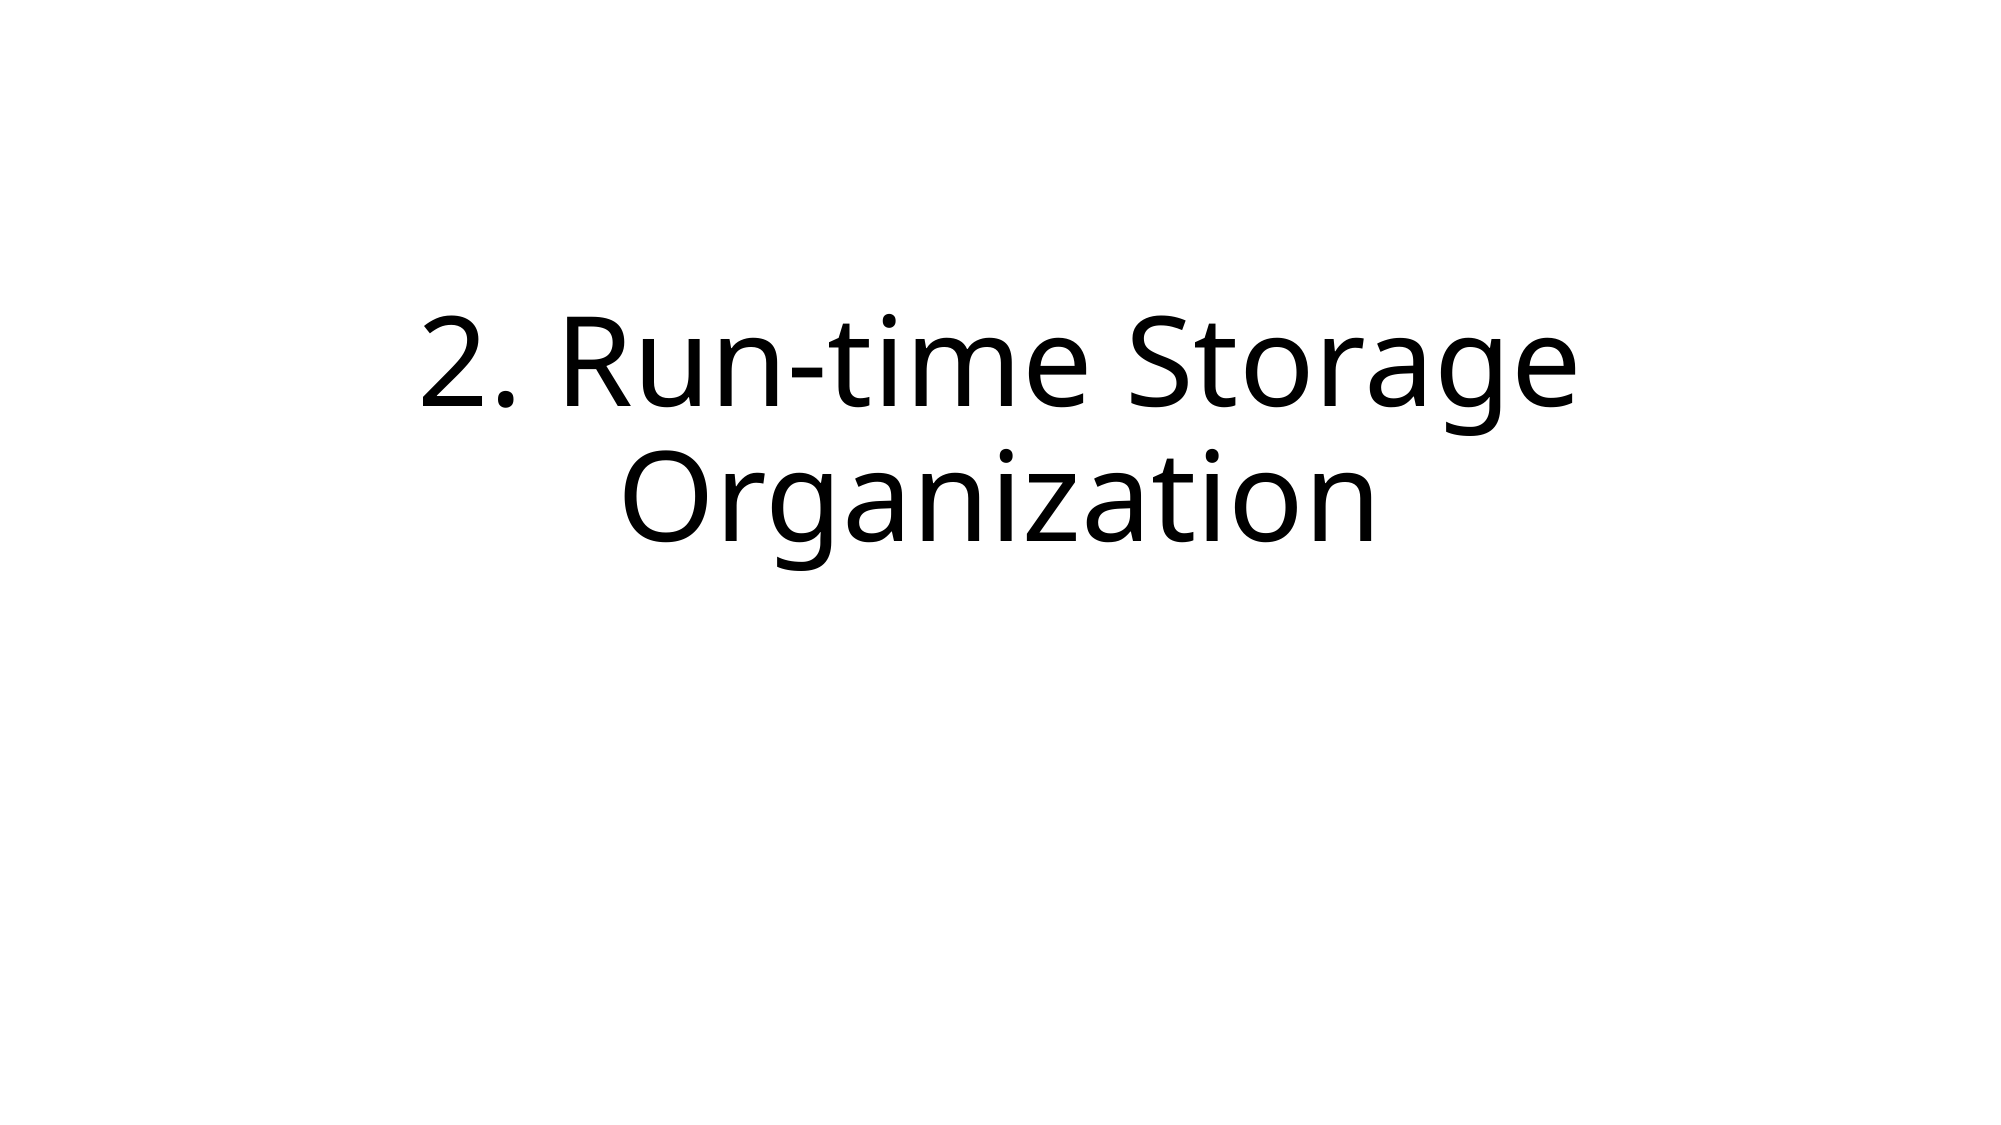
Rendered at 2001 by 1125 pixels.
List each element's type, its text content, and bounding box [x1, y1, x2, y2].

title 2. Run-time Storage Organization [249, 184, 1750, 576]
